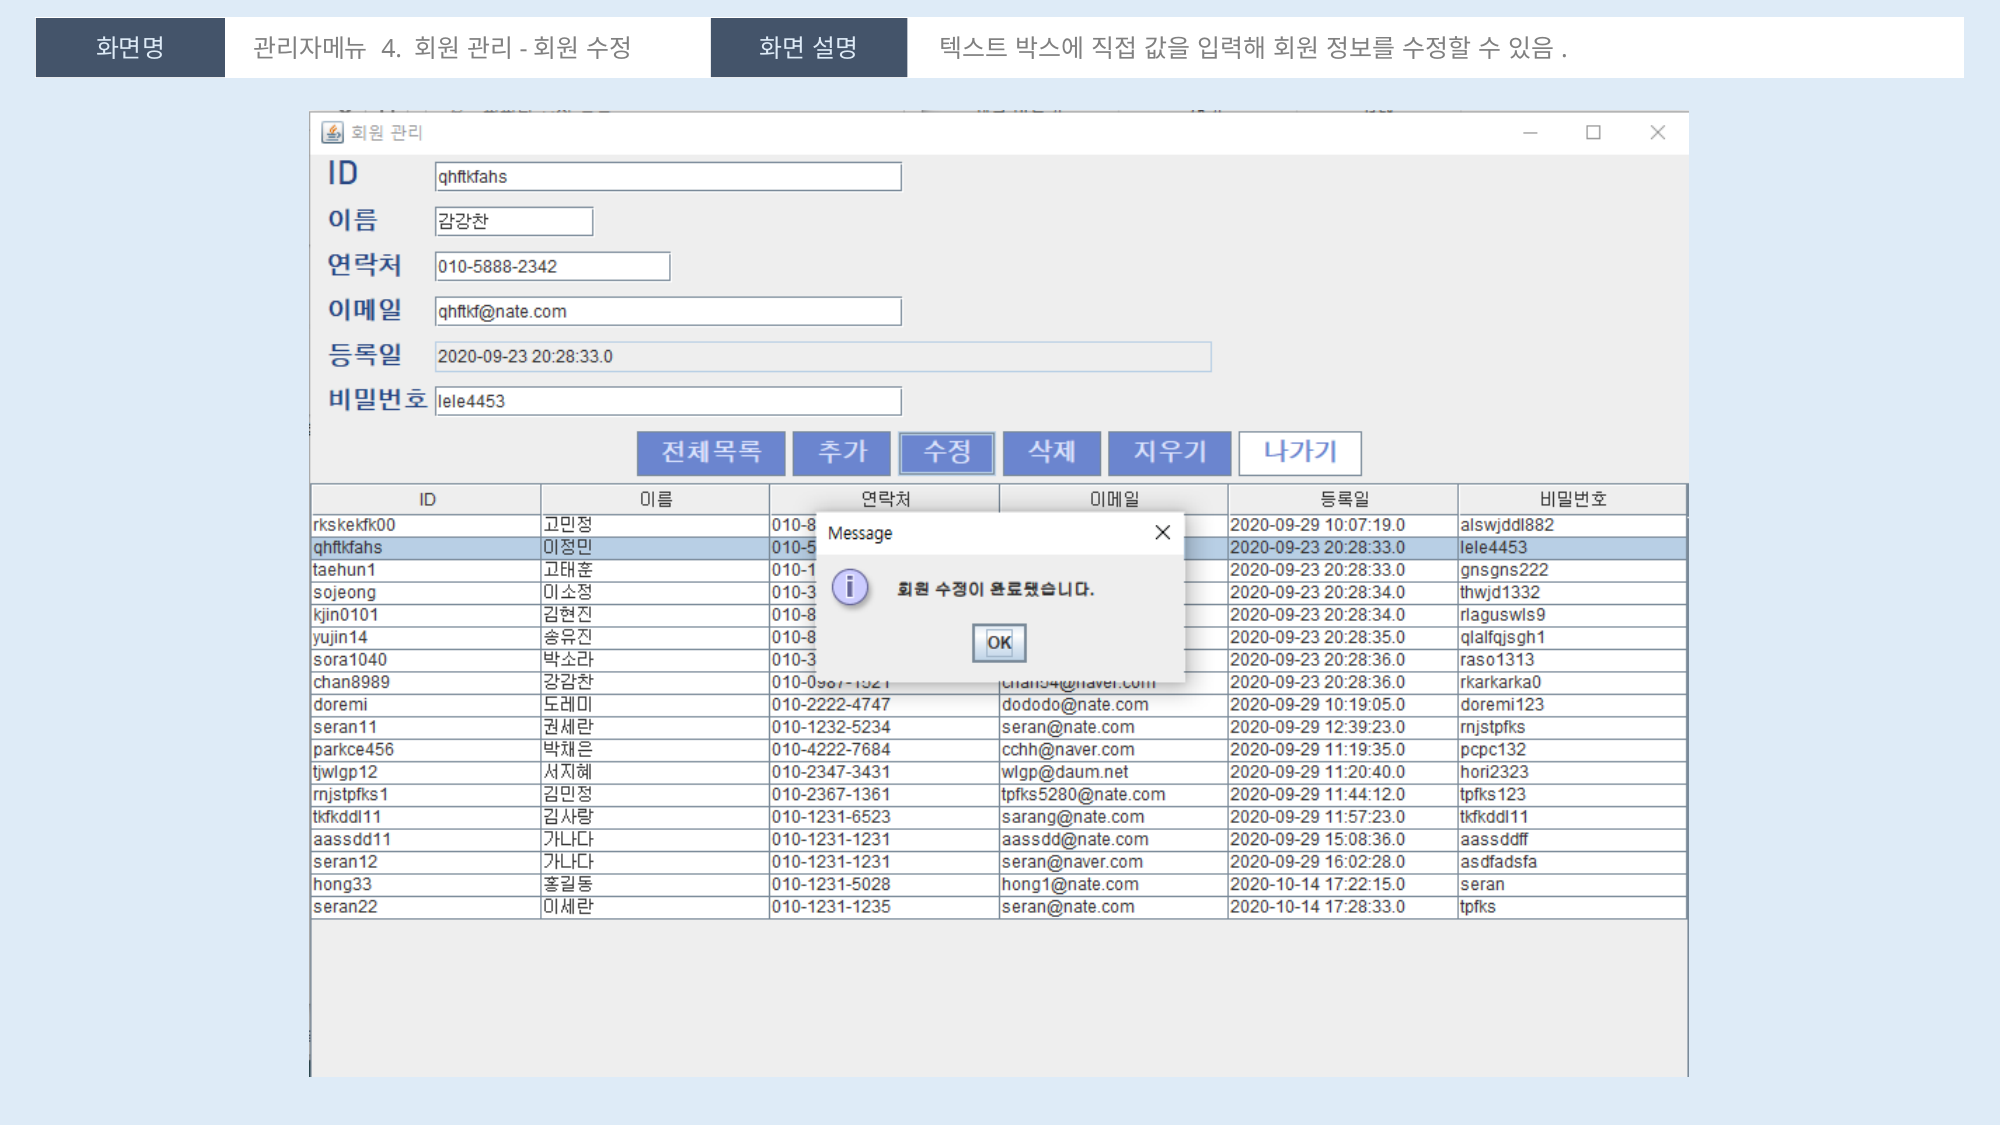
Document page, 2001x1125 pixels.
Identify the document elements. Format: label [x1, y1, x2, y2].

picture [309, 110, 1689, 1077]
text_box [35, 18, 1963, 78]
